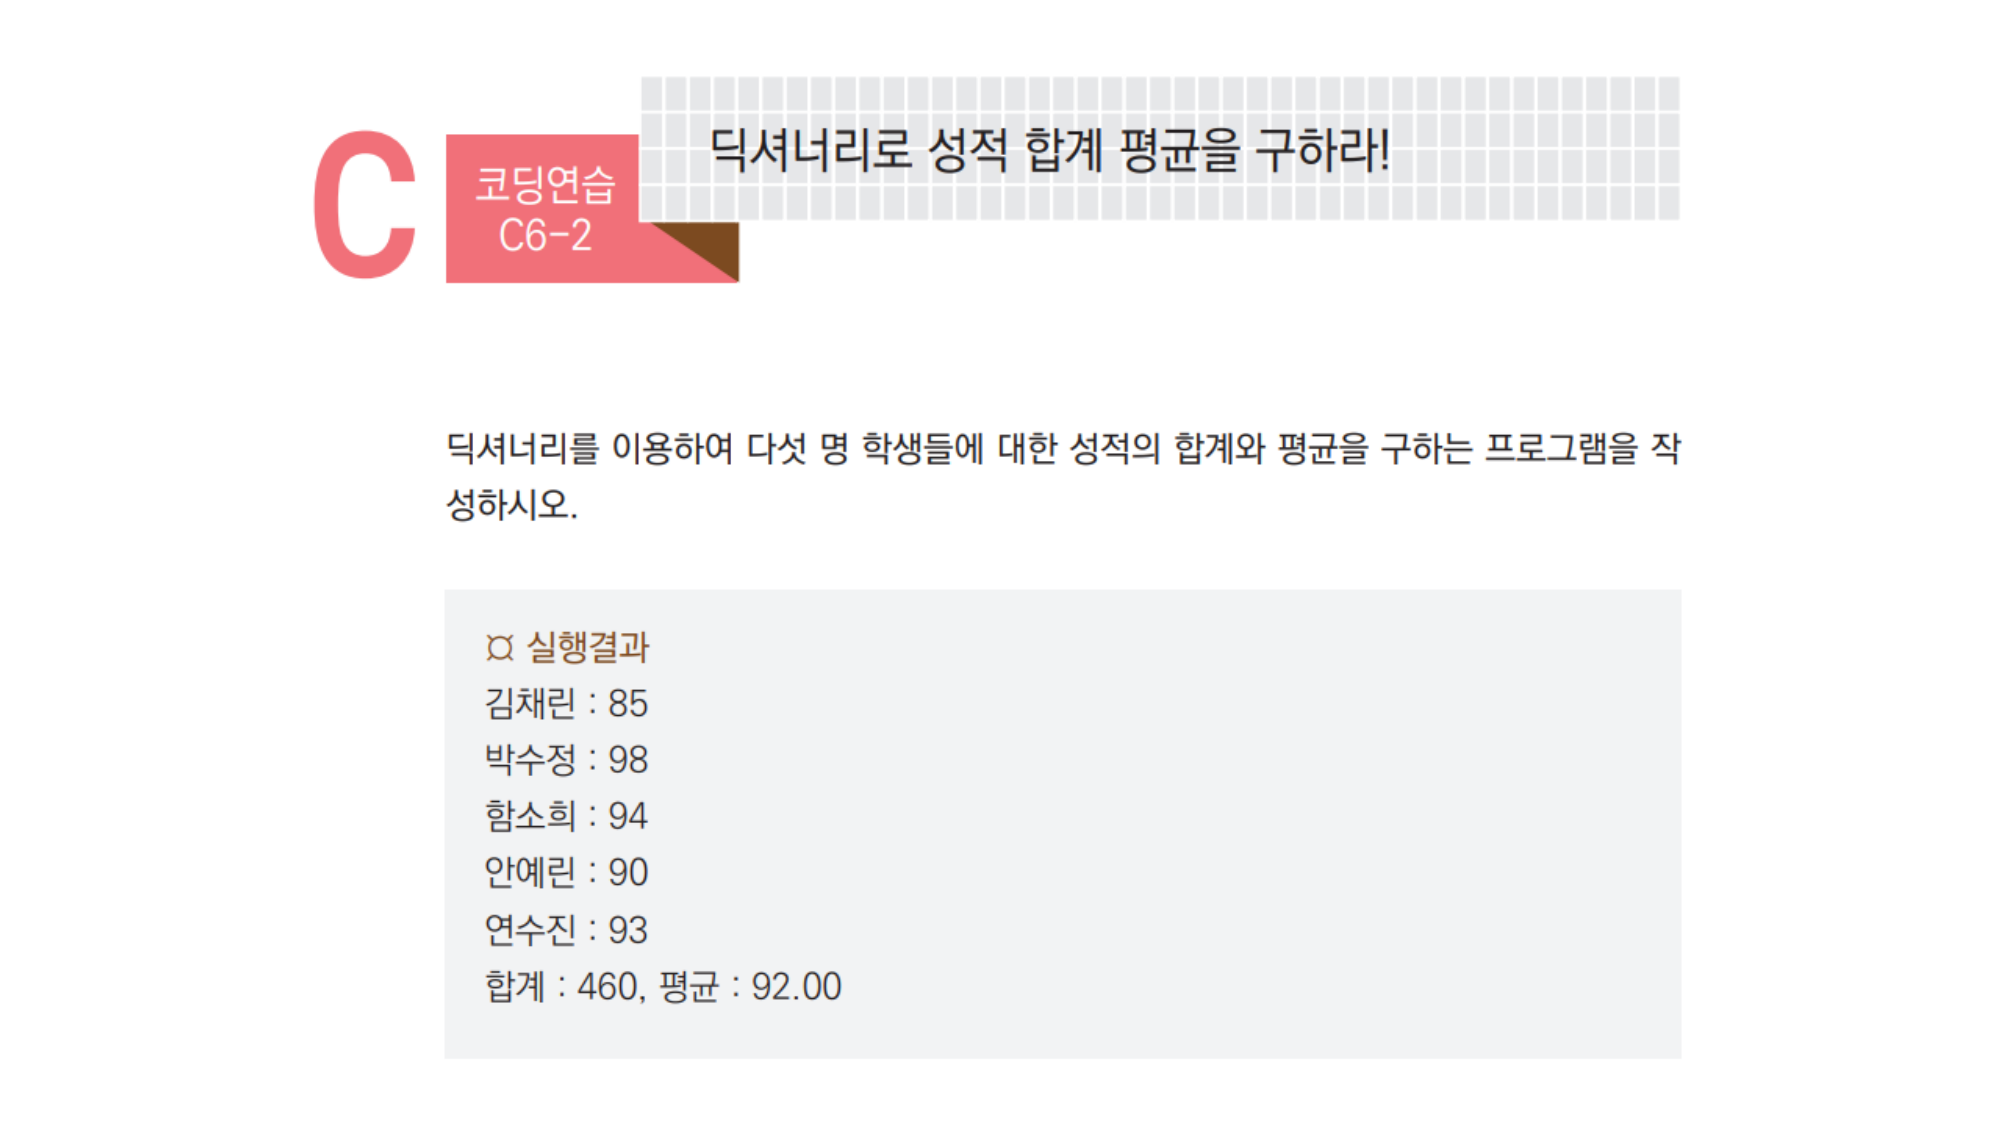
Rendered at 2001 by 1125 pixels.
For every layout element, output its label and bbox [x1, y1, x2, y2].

picture [301, 44, 1699, 1081]
